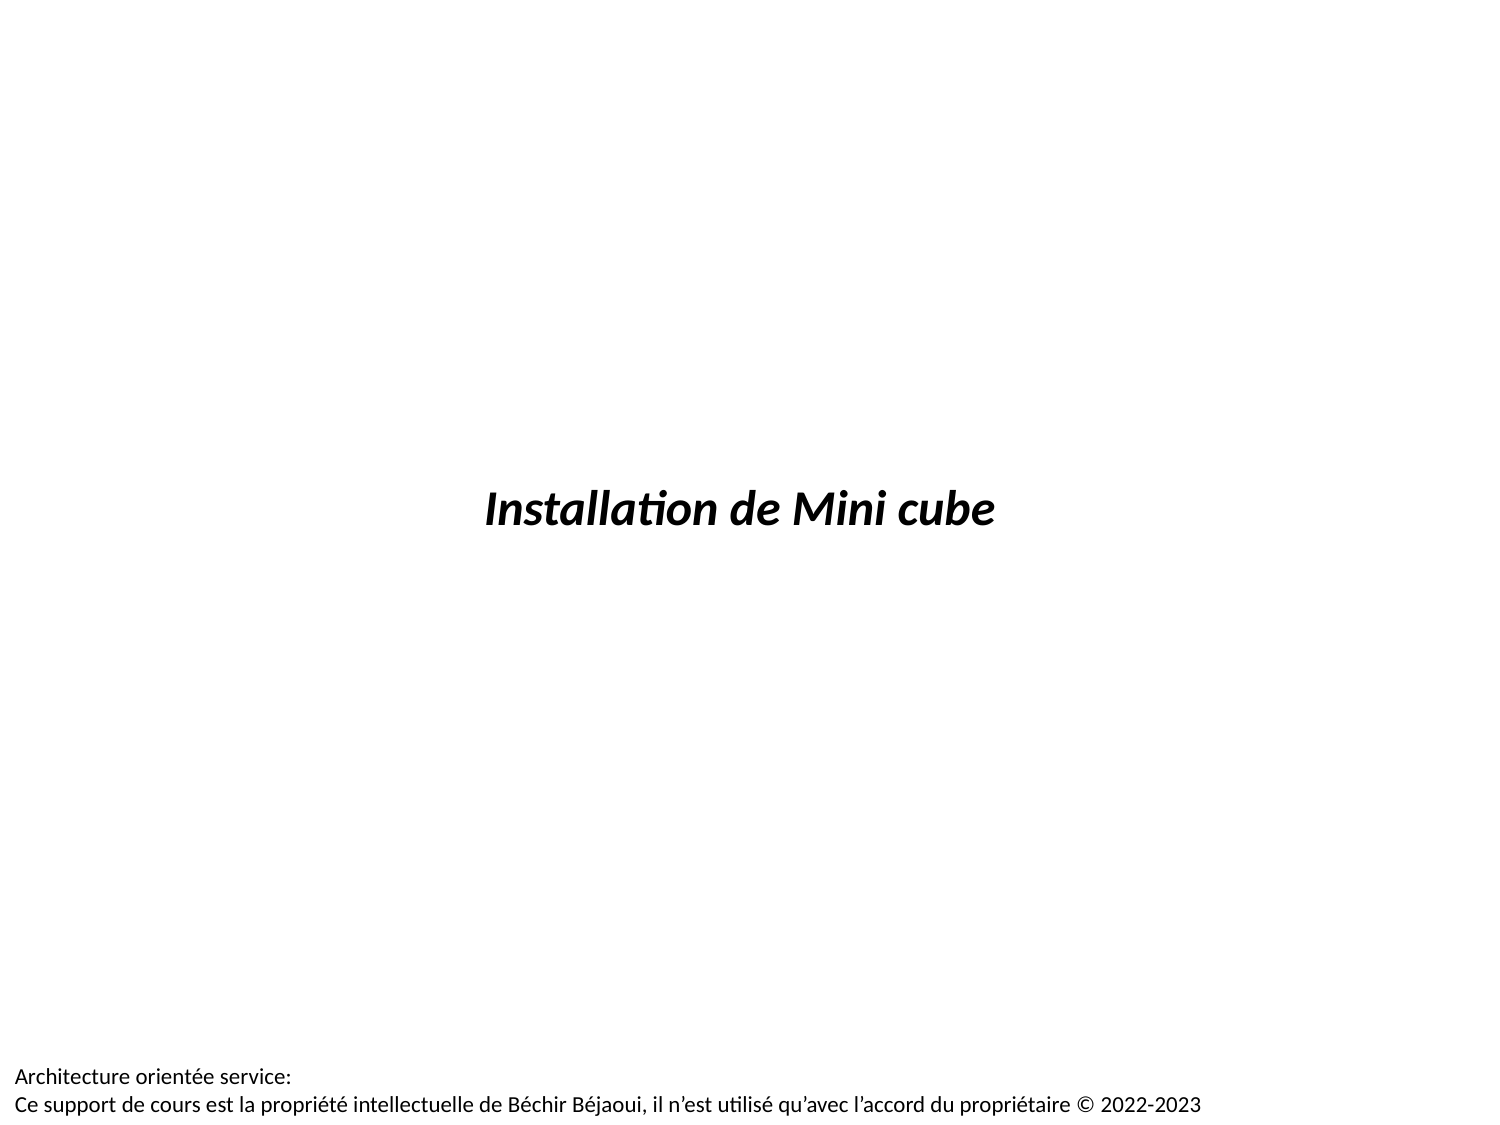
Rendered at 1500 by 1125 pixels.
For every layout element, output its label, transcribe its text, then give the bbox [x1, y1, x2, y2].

text_box Installation de Mini cube [469, 467, 1011, 543]
